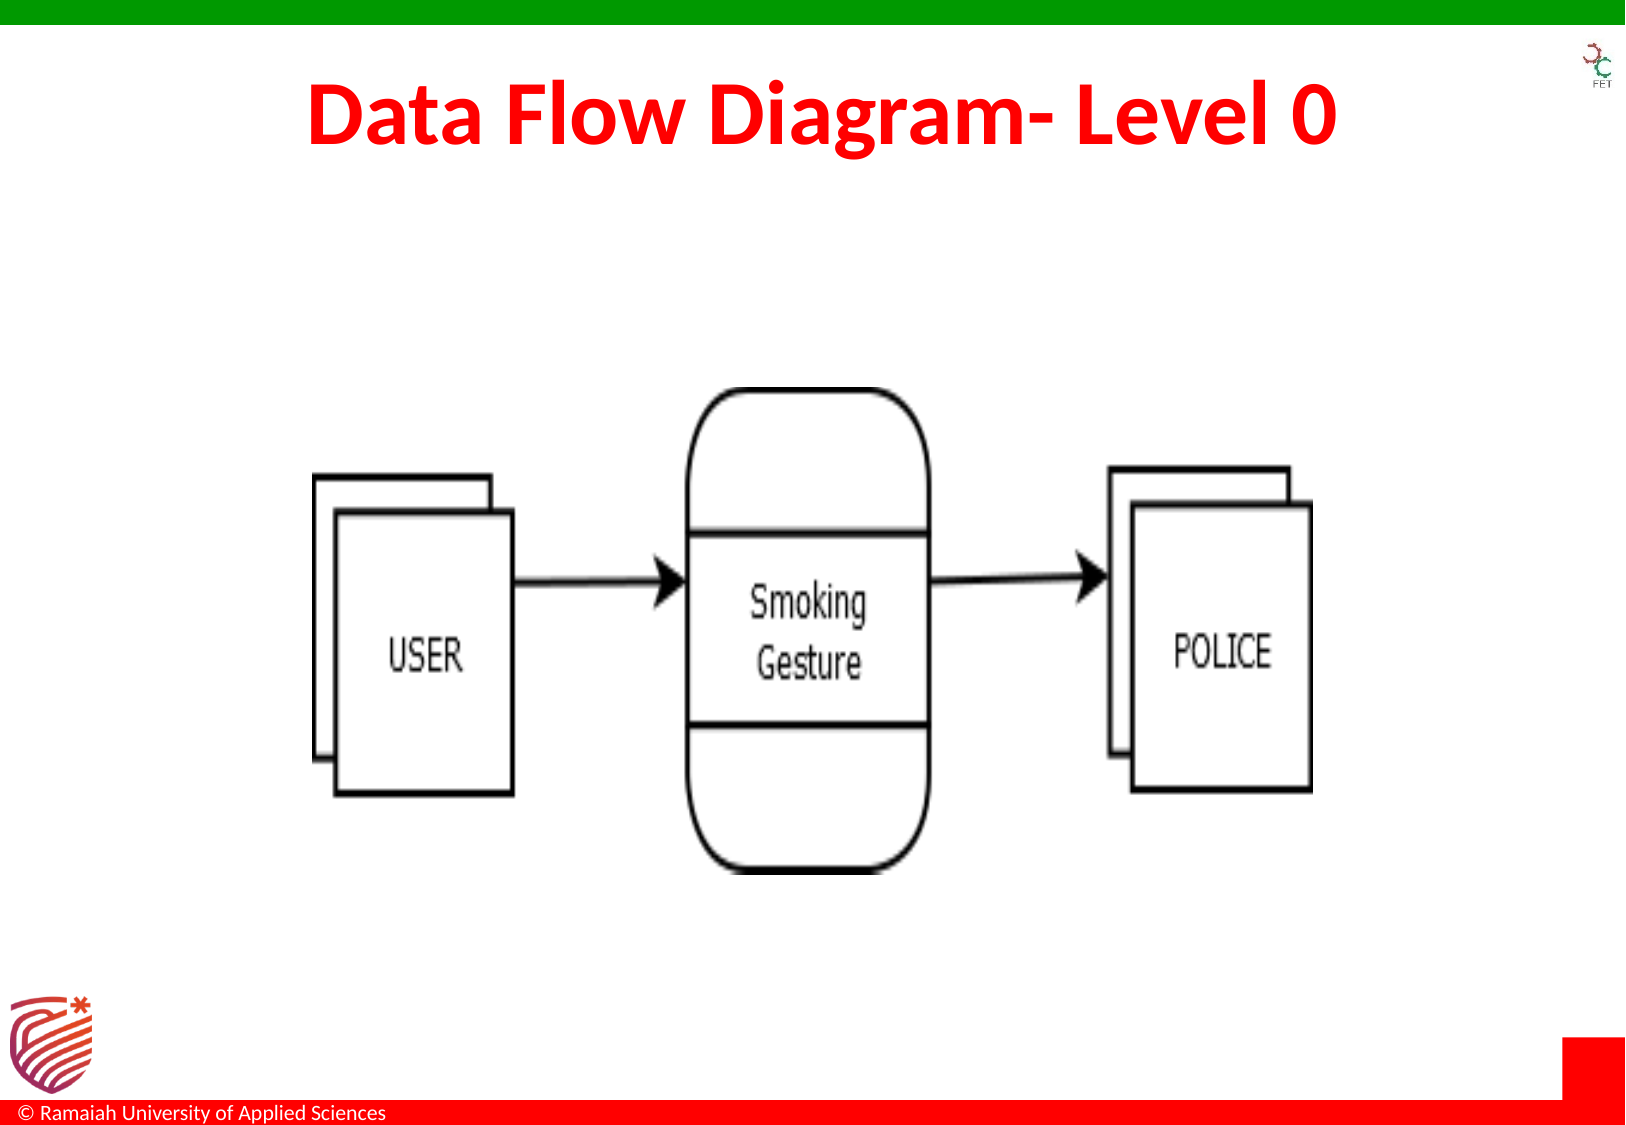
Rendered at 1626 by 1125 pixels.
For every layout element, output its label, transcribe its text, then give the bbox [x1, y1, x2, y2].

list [312, 387, 1313, 876]
title Data Flow Diagram- Level 0 [81, 45, 1544, 233]
picture [10, 996, 92, 1094]
picture [1570, 27, 1624, 103]
